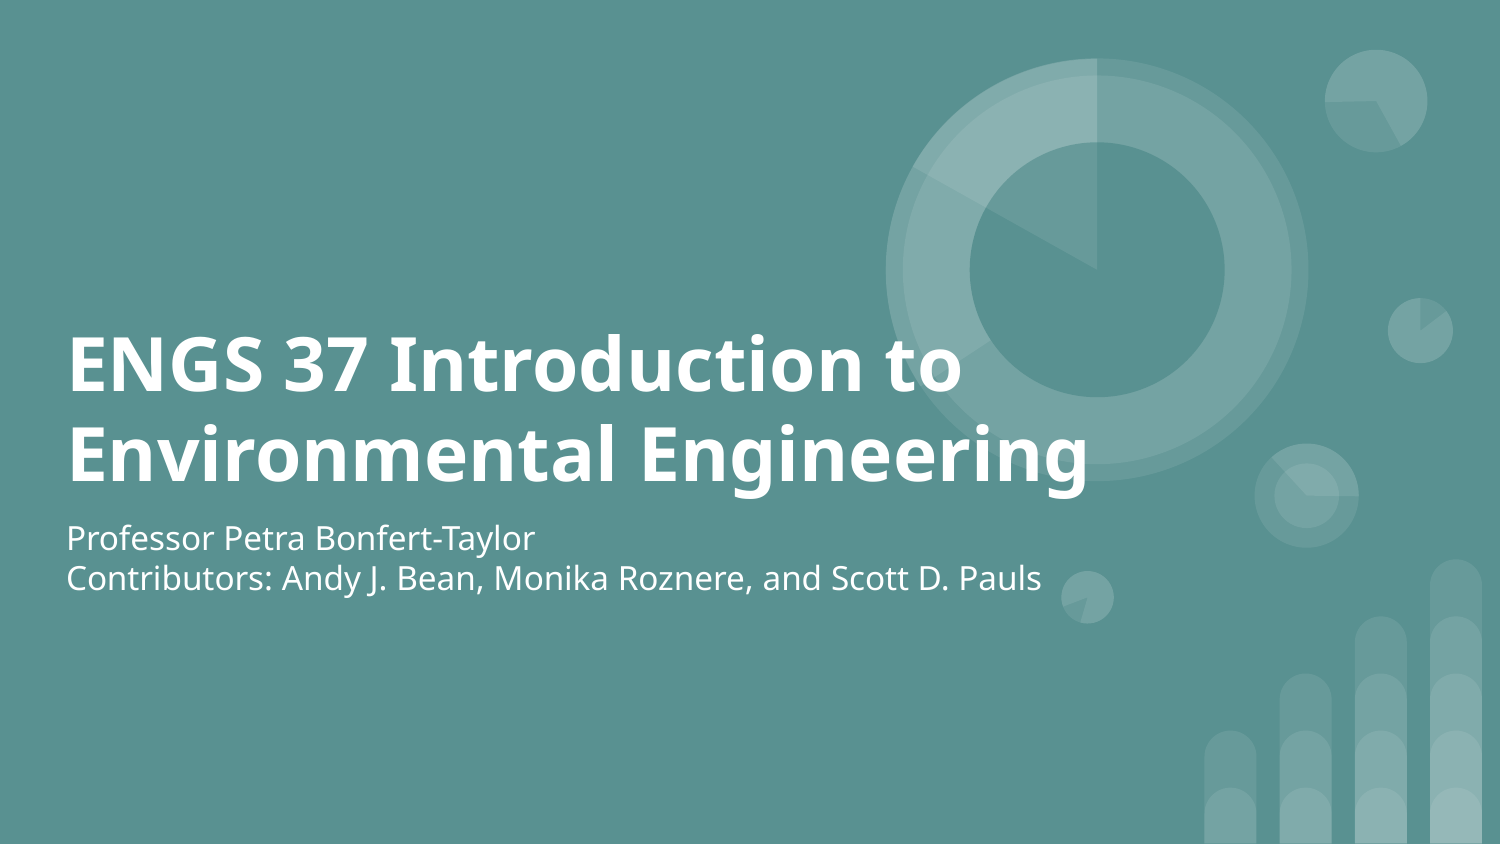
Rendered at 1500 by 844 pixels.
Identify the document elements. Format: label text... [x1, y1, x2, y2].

title ENGS 37 Introduction to Environmental Engineering [51, 253, 1306, 502]
subtitle Professor Petra Bonfert-Taylor Contributors: Andy J. Bean, Monika Roznere, and Scott D. Pauls [51, 502, 1449, 699]
